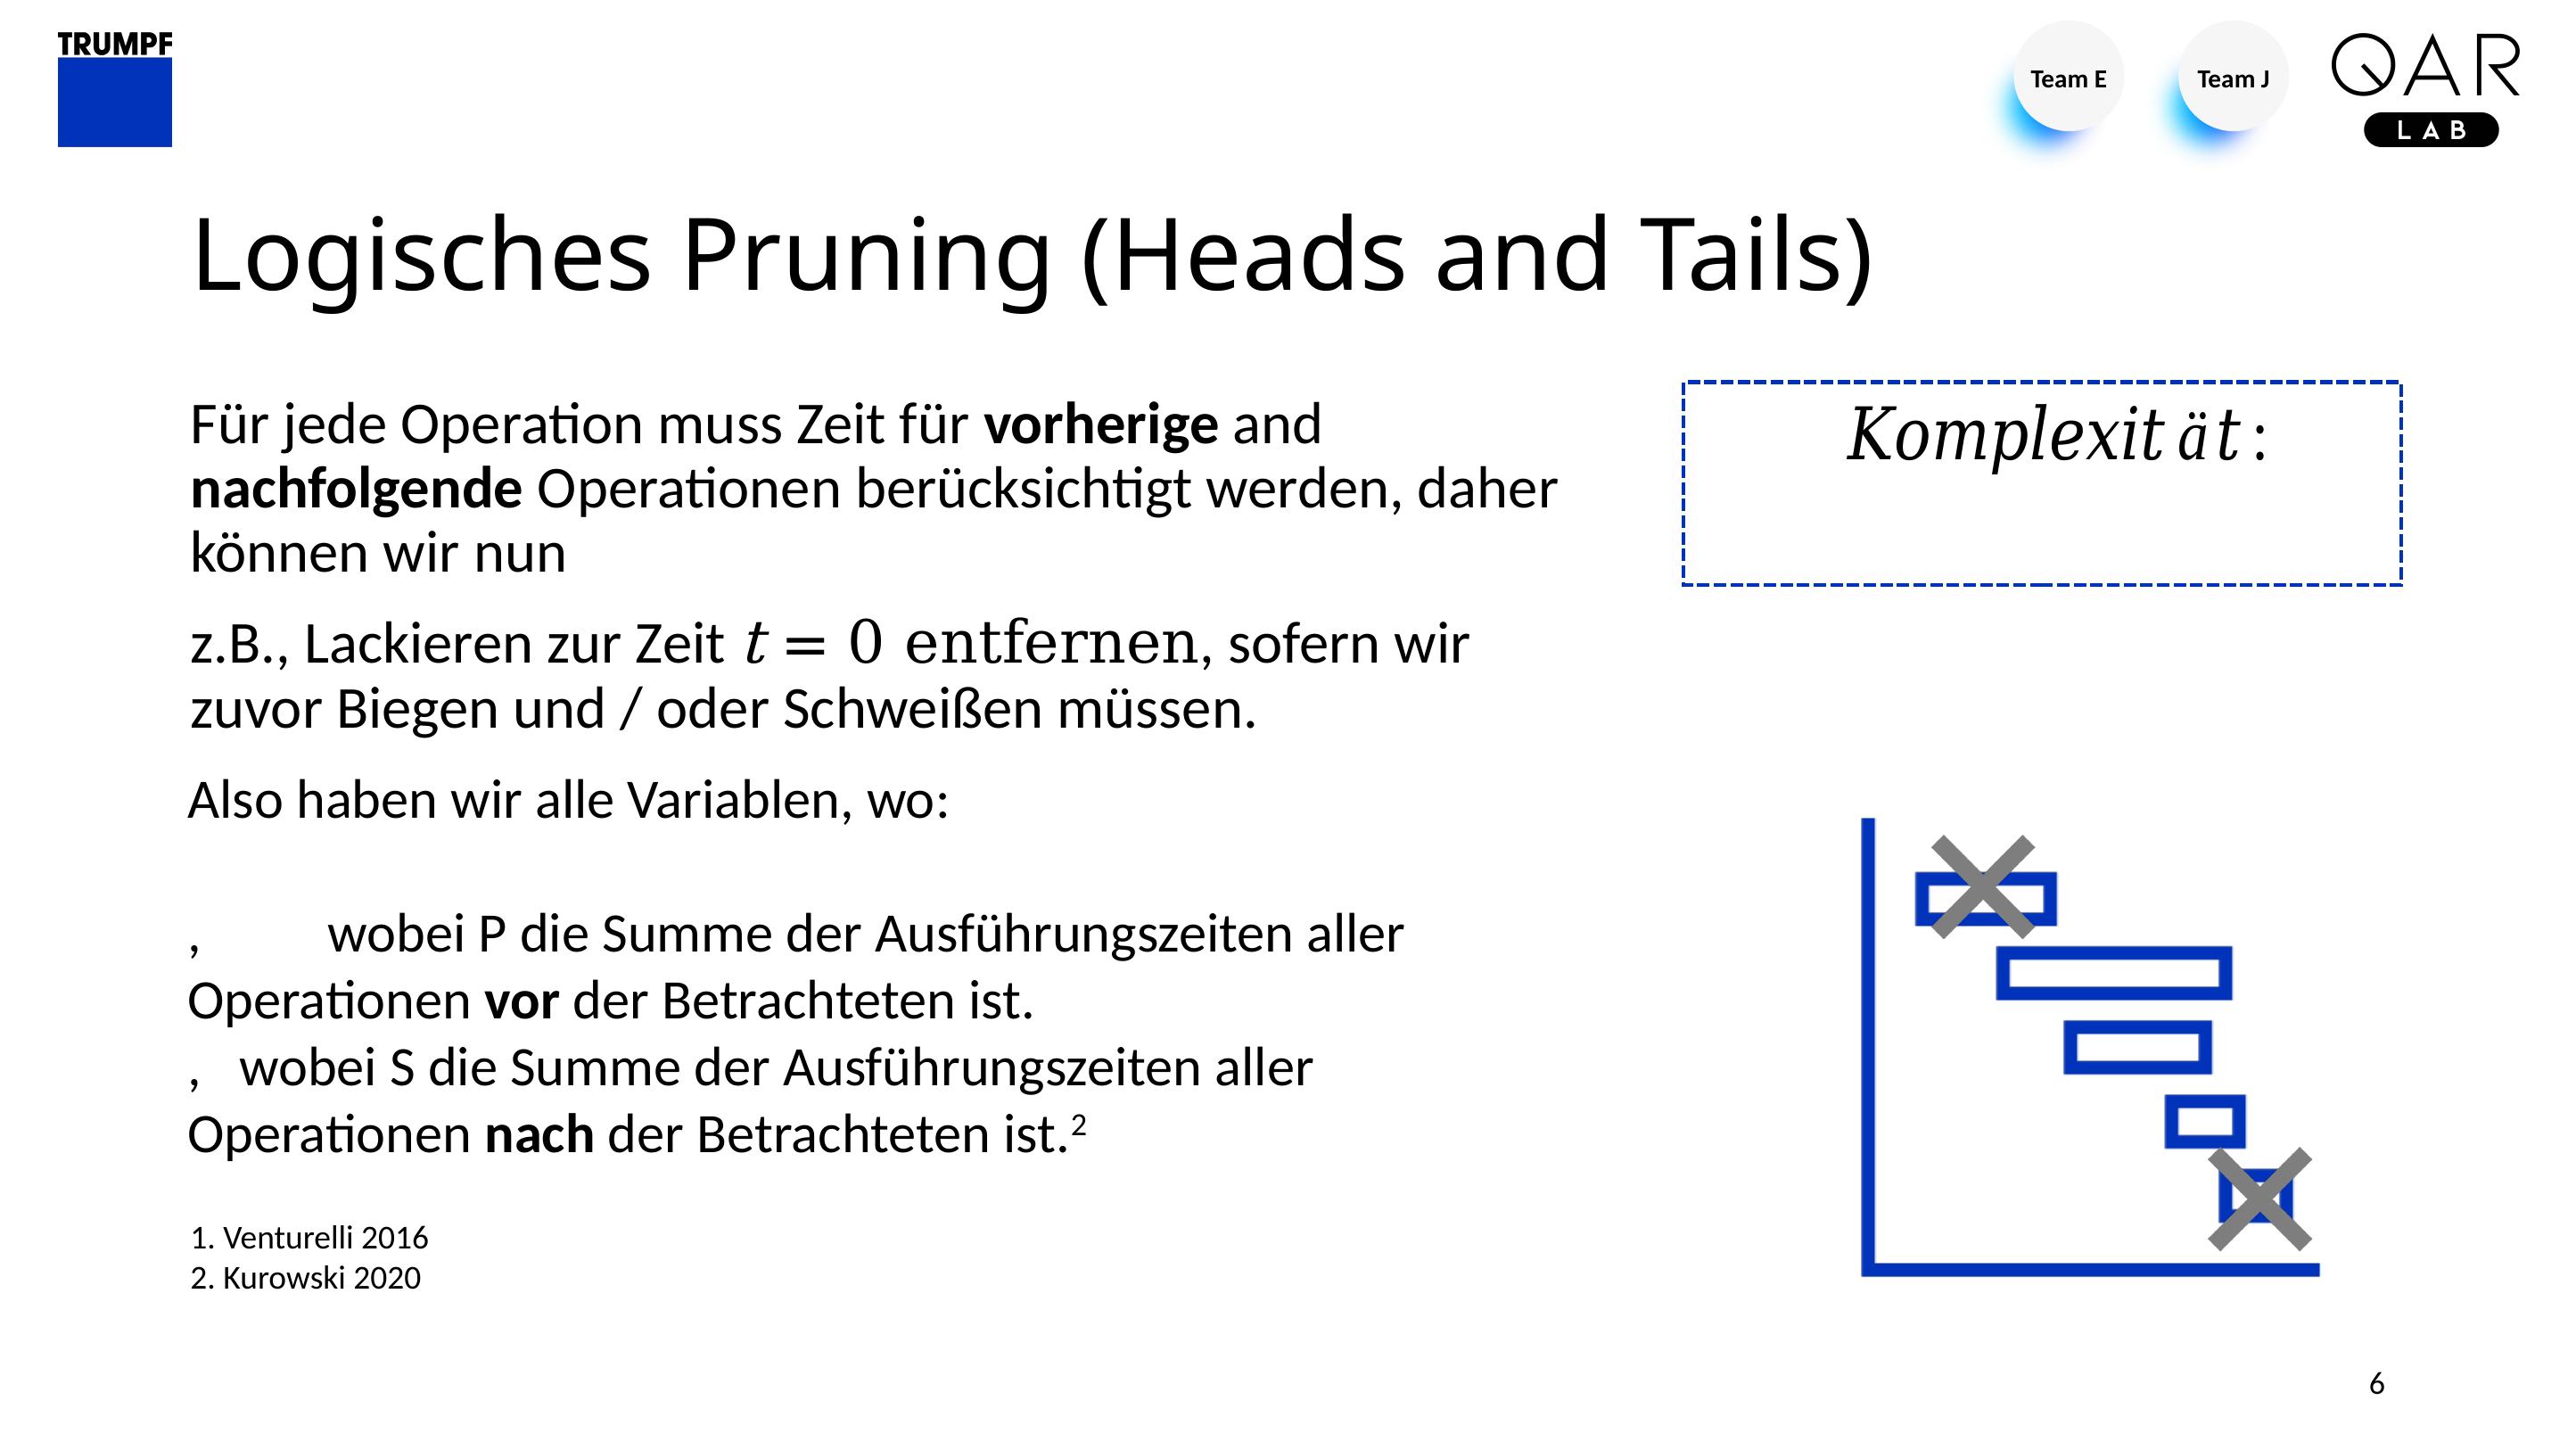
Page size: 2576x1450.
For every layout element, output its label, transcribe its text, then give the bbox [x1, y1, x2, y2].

list Für jede Operation muss Zeit für vorherige and nachfolgende Operationen berücksichtigt werden, daher können wir nun z.B., Lackieren zur Zeit t = 0 entfernen, sofern wir zuvor Biegen und / oder Schweißen müssen. [177, 385, 1600, 1200]
picture [2332, 33, 2520, 147]
slide_number 6 [1819, 1372, 2399, 1421]
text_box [1956, 20, 2120, 190]
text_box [2120, 20, 2292, 190]
text_box [1683, 382, 2402, 586]
title Logisches Pruning (Heads and Tails) [177, 77, 2399, 318]
picture [1767, 724, 2415, 1372]
text_box 1. Venturelli 2016 2. Kurowski 2020 [176, 1200, 1767, 1310]
picture [58, 32, 172, 147]
